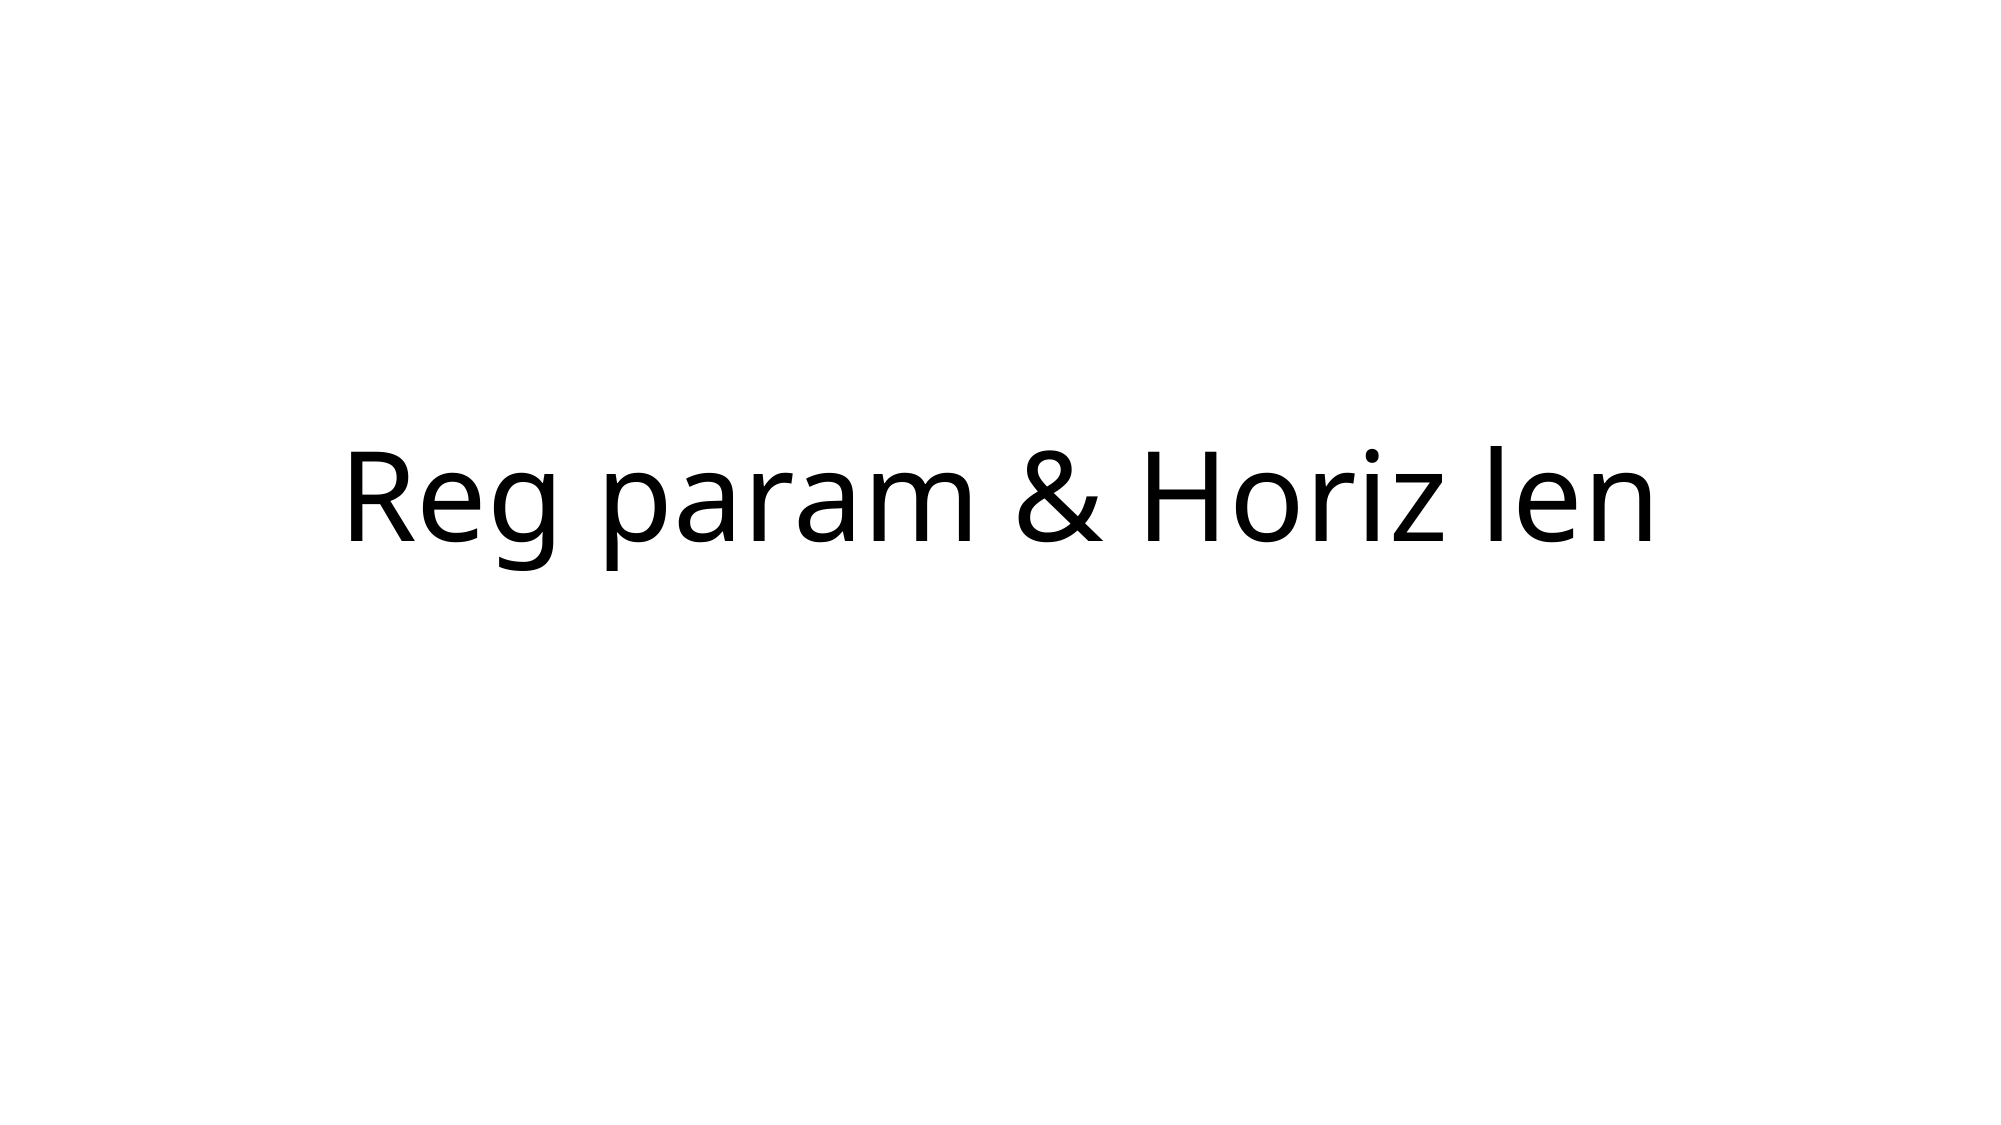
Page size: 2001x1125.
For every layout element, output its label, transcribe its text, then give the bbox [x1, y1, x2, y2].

title Reg param & Horiz len [249, 184, 1750, 576]
